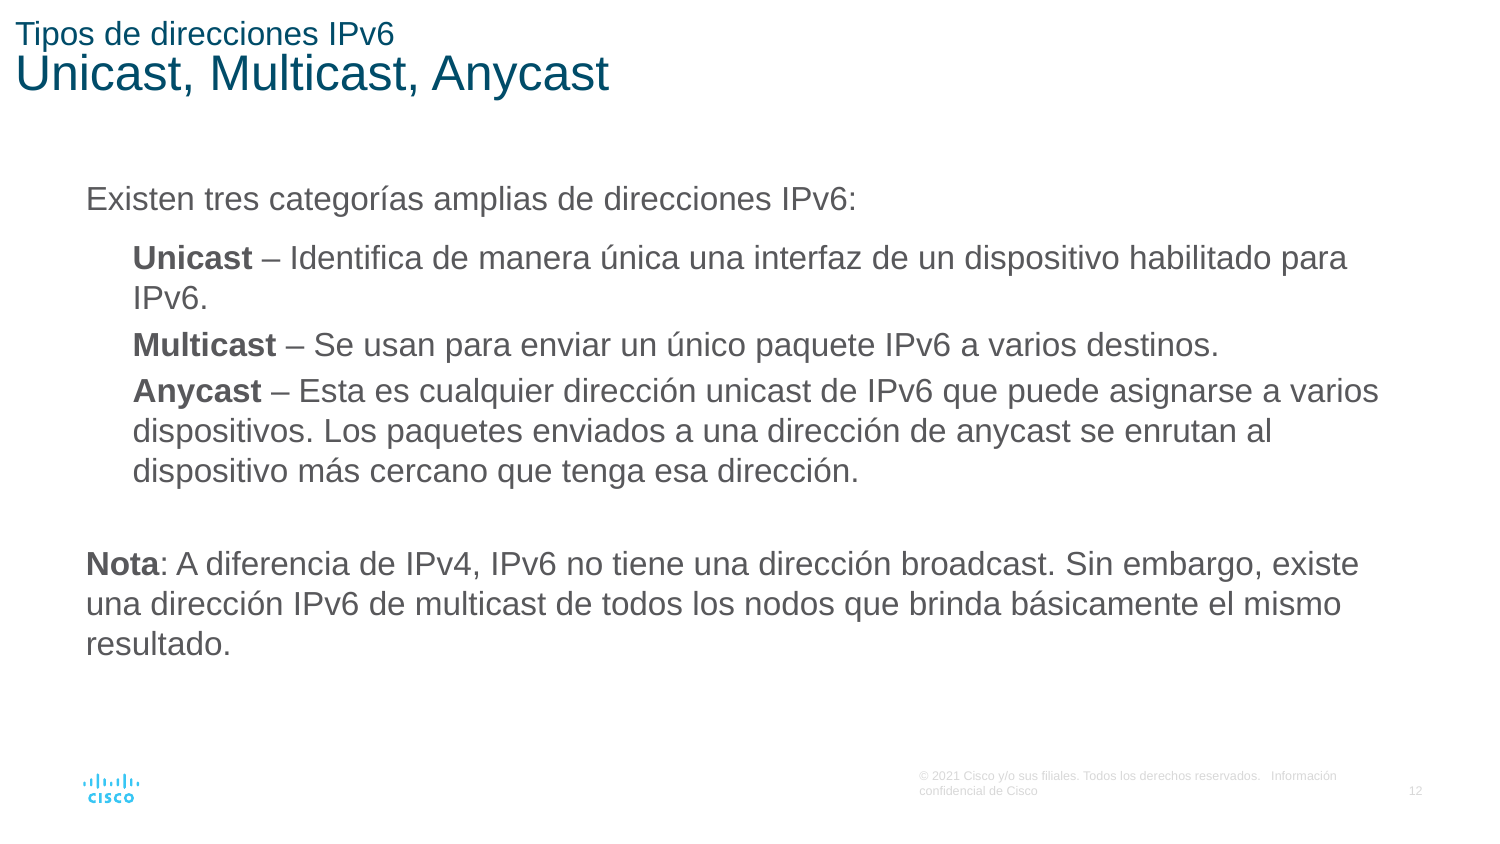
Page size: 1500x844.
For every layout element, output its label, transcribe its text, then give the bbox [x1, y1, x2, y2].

title Tipos de direcciones IPv6 Unicast, Multicast, Anycast [0, 0, 1369, 121]
list Existen tres categorías amplias de direcciones IPv6: Unicast – Identifica de manera única una interfaz de un dispositivo habilitado para IPv6. Multicast – Se usan para enviar un único paquete IPv6 a varios destinos. Anycast – Esta es cualquier dirección unicast de IPv6 que puede asignarse a varios dispositivos. Los paquetes enviados a una dirección de anycast se enrutan al dispositivo más cercano que tenga esa dirección. Nota: A diferencia de IPv4, IPv6 no tiene una dirección broadcast. Sin embargo, existe una dirección IPv6 de multicast de todos los nodos que brinda básicamente el mismo resultado. [70, 169, 1430, 674]
